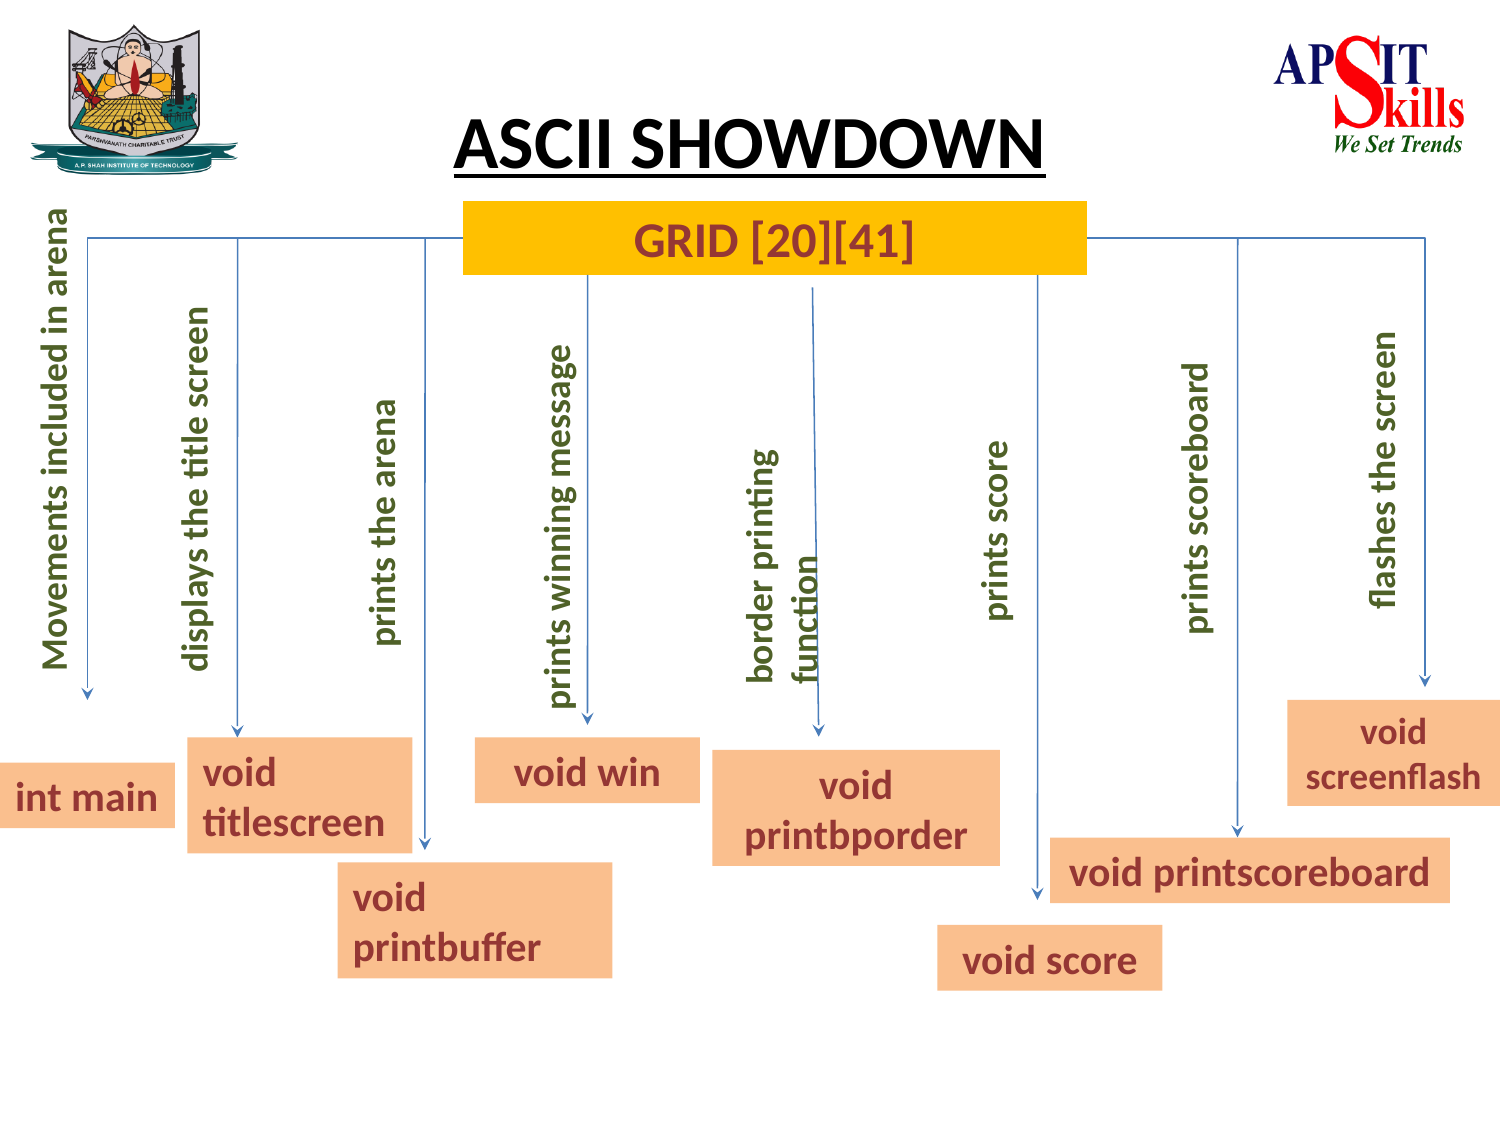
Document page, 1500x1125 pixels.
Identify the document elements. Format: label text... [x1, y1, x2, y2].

text_box prints score [962, 523, 1023, 535]
text_box prints score [962, 400, 1023, 507]
text_box Movements included in arena [21, 187, 83, 485]
text_box prints score [962, 597, 1023, 638]
text_box void printbuffer [337, 862, 613, 979]
title ASCII SHOWDOWN [75, 45, 1425, 233]
text_box prints winning message [525, 287, 631, 498]
text_box Movements included in arena [21, 497, 82, 687]
text_box border printing function [727, 596, 834, 700]
text_box void score [937, 924, 1163, 991]
text_box int main [0, 762, 175, 829]
text_box prints winning message [525, 553, 631, 726]
text_box void printbporder [712, 749, 1000, 866]
text_box void printscoreboard [1050, 837, 1450, 904]
text_box prints winning message [525, 510, 631, 542]
picture [29, 24, 238, 176]
text_box void screenflash [1287, 699, 1500, 806]
text_box border printing function [727, 300, 834, 507]
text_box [1087, 547, 1426, 688]
picture [1249, 24, 1474, 176]
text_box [87, 497, 463, 701]
text_box prints score [962, 547, 1023, 585]
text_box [1087, 237, 1426, 535]
text_box GRID [20][41] [462, 199, 1088, 276]
text_box void win [474, 737, 700, 804]
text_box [87, 237, 463, 485]
text_box void titlescreen [187, 737, 413, 854]
text_box border printing function [727, 523, 834, 586]
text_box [590, 508, 1041, 516]
